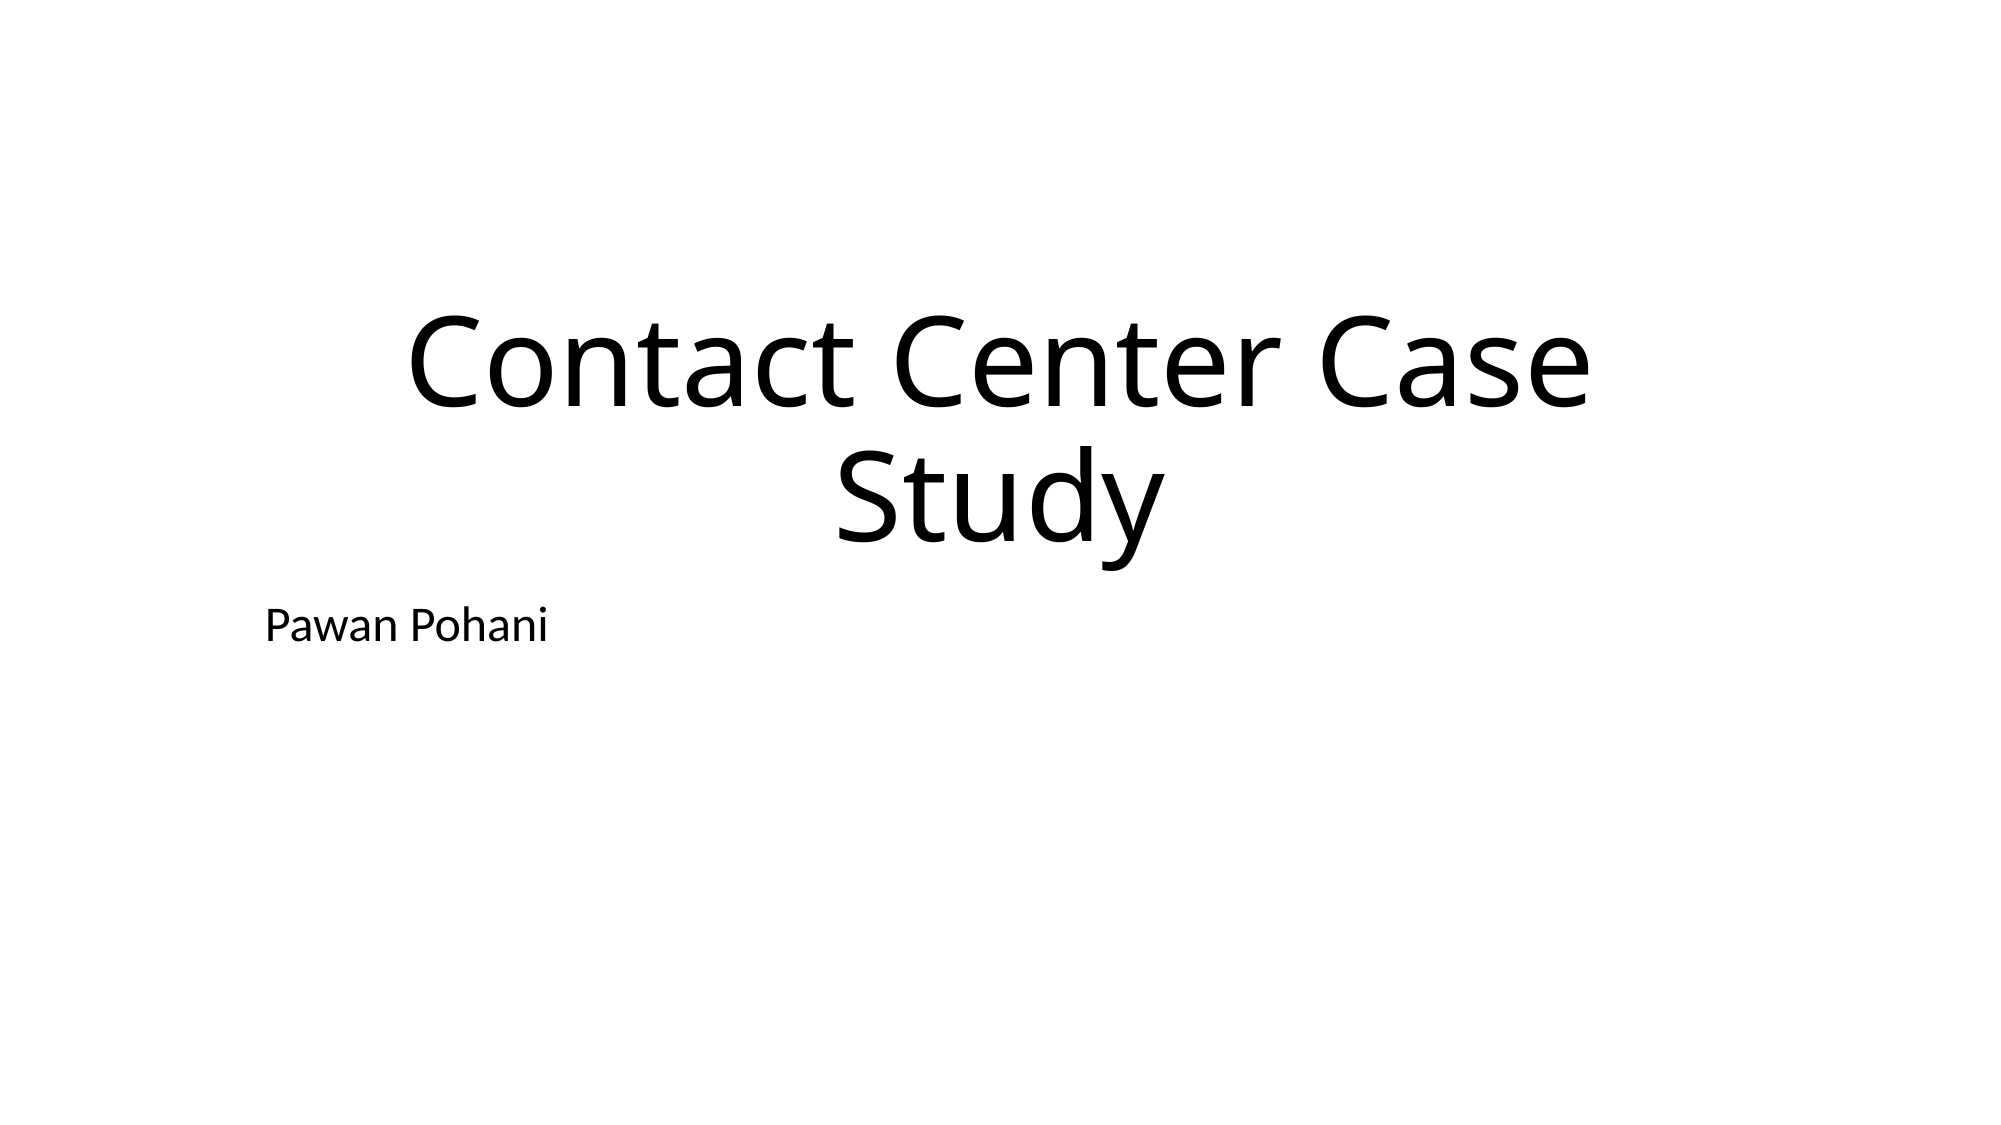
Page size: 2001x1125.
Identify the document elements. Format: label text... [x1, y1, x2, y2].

title Contact Center Case Study [249, 184, 1750, 576]
subtitle Pawan Pohani [249, 590, 1750, 863]
